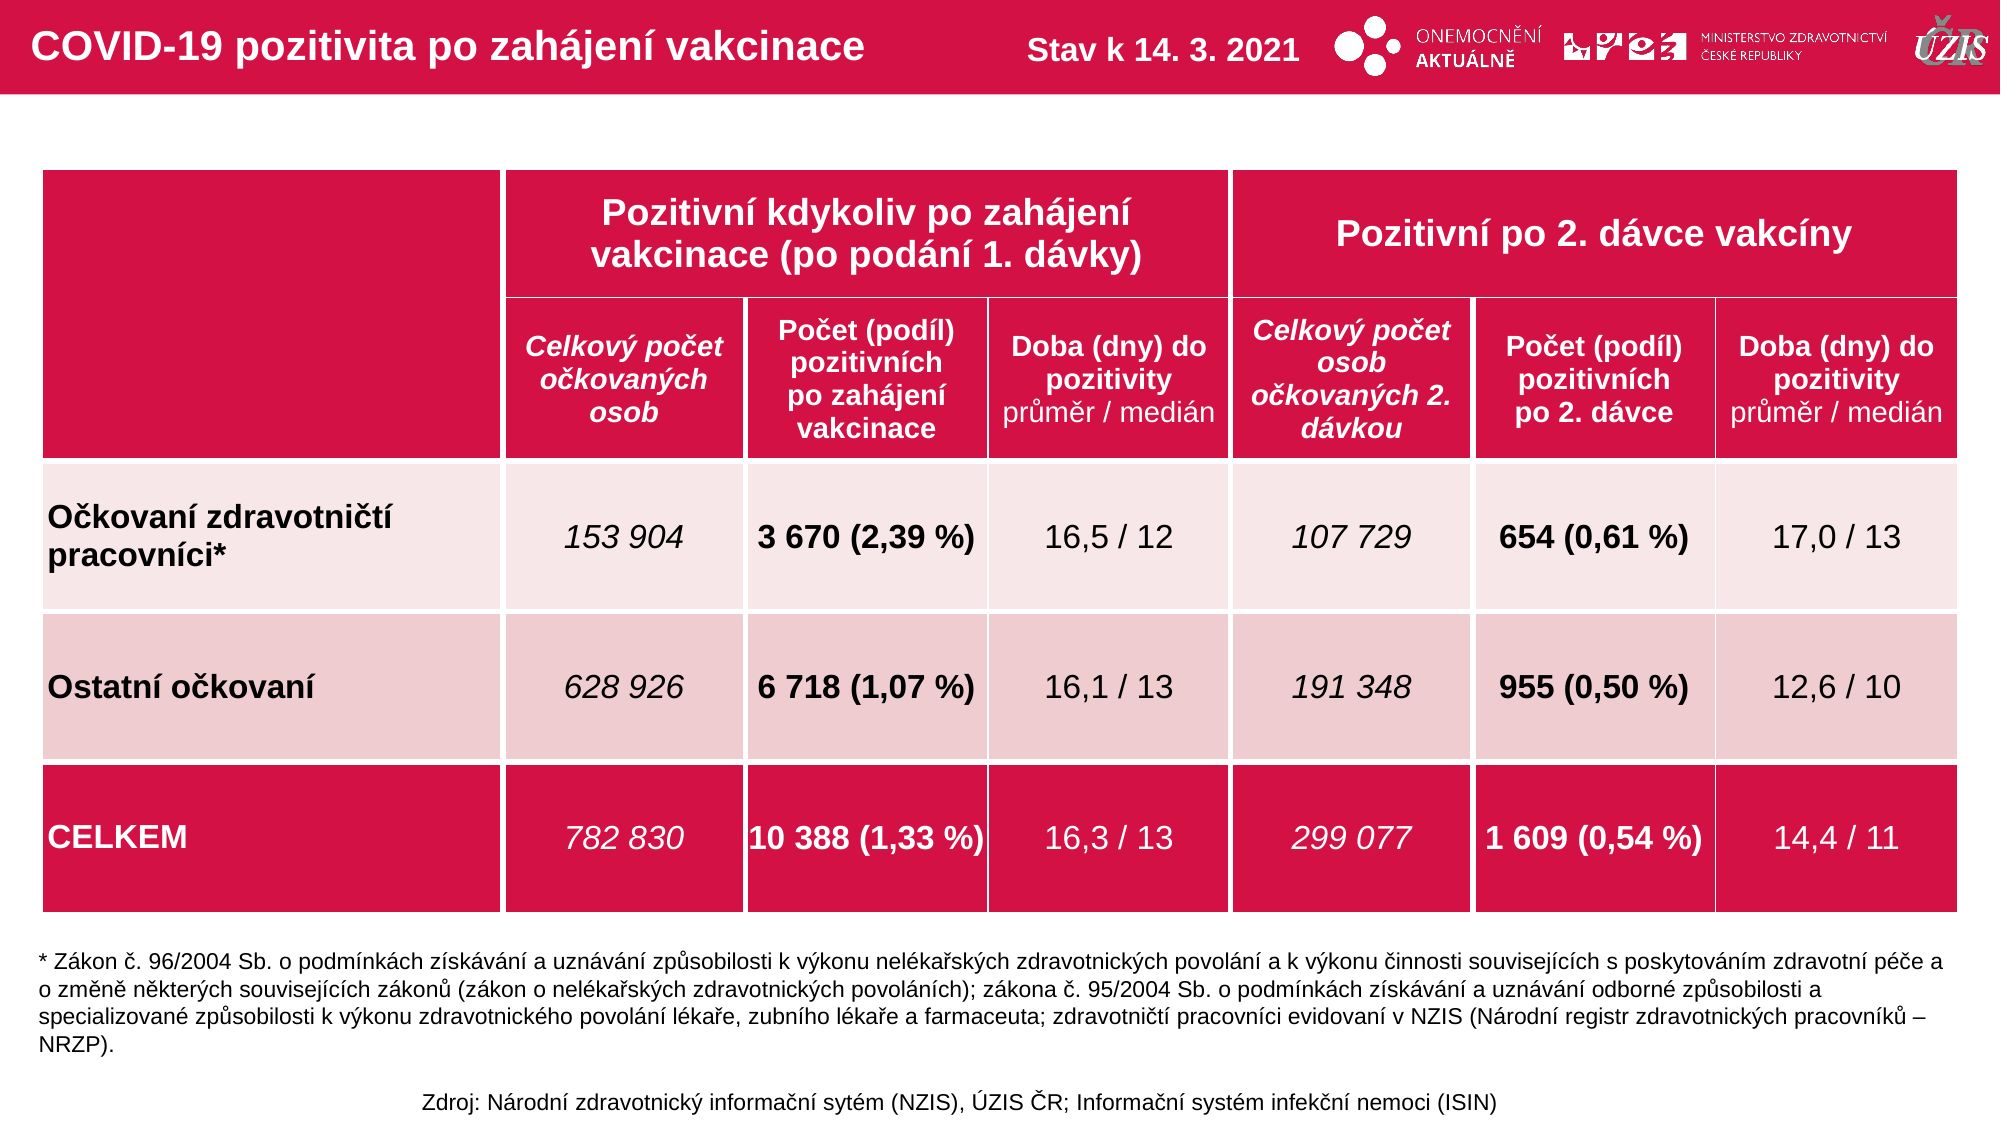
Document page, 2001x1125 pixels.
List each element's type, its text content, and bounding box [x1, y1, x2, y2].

table_cell 16,1 / 13 [989, 614, 1228, 759]
table_cell 153 904 [506, 464, 743, 609]
table_cell 10 388 (1,33 %) [748, 765, 987, 912]
table_cell 12,6 / 10 [1716, 614, 1957, 759]
table_cell 955 (0,50 %) [1476, 614, 1715, 759]
text_box * Zákon č. 96/2004 Sb. o podmínkách získávání a uznávání způsobilosti k výkonu nelékařských zdravotnických povolání a k výkonu činnosti souvisejících s poskytováním zdravotní péče a o změně některých souvisejících zákonů (zákon o nelékařských zdravotnických povoláních); zákona č. 95/2004 Sb. o podmínkách získávání a uznávání odborné způsobilosti a specializované způsobilosti k výkonu zdravotnického povolání lékaře, zubního lékaře a farmaceuta; zdravotničtí pracovníci evidovaní v NZIS (Národní registr zdravotnických pracovníků – NRZP). [23, 939, 1977, 1065]
table_cell 1 609 (0,54 %) [1476, 765, 1715, 912]
table_cell 107 729 [1233, 464, 1470, 609]
table_cell Očkovaní zdravotničtí pracovníci* [43, 464, 500, 609]
table_cell Celkový počet očkovaných osob [506, 298, 743, 458]
table_cell 628 926 [506, 614, 743, 759]
picture [1334, 16, 1542, 76]
table_cell 17,0 / 13 [1716, 464, 1957, 609]
table_cell 6 718 (1,07 %) [748, 614, 987, 759]
picture [1563, 31, 1888, 60]
table_cell Ostatní očkovaní [43, 614, 500, 759]
table_cell 782 830 [506, 765, 743, 912]
table_cell 191 348 [1233, 614, 1470, 759]
table_cell Doba (dny) do pozitivity průměr / medián [1716, 298, 1957, 458]
table_cell Počet (podíl) pozitivních po 2. dávce [1476, 298, 1715, 458]
table_cell 16,5 / 12 [989, 464, 1228, 609]
picture [1915, 15, 1989, 66]
table_header Pozitivní po 2. dávce vakcíny [1233, 170, 1957, 297]
title COVID-19 pozitivita po zahájení vakcinace [15, 0, 1236, 95]
table_cell 299 077 [1233, 765, 1470, 912]
table_cell [43, 298, 500, 458]
table_cell Počet (podíl) pozitivních po zahájení vakcinace [748, 298, 987, 458]
table_header [43, 170, 500, 298]
table_cell 3 670 (2,39 %) [748, 464, 987, 609]
text_box Stav k 14. 3. 2021 [985, 20, 1343, 76]
table_cell 14,4 / 11 [1716, 765, 1957, 912]
table_header Pozitivní kdykoliv po zahájení vakcinace (po podání 1. dávky) [506, 170, 1228, 297]
table_cell 654 (0,61 %) [1476, 464, 1715, 609]
table_cell 16,3 / 13 [989, 765, 1228, 912]
table_cell CELKEM [43, 765, 500, 912]
table_cell Doba (dny) do pozitivity průměr / medián [989, 298, 1228, 458]
text_box Zdroj: Národní zdravotnický informační sytém (NZIS), ÚZIS ČR; Informační systém infekční nemoci (ISIN) [284, 1079, 1643, 1122]
table_cell Celkový počet osob očkovaných 2. dávkou [1233, 298, 1470, 458]
